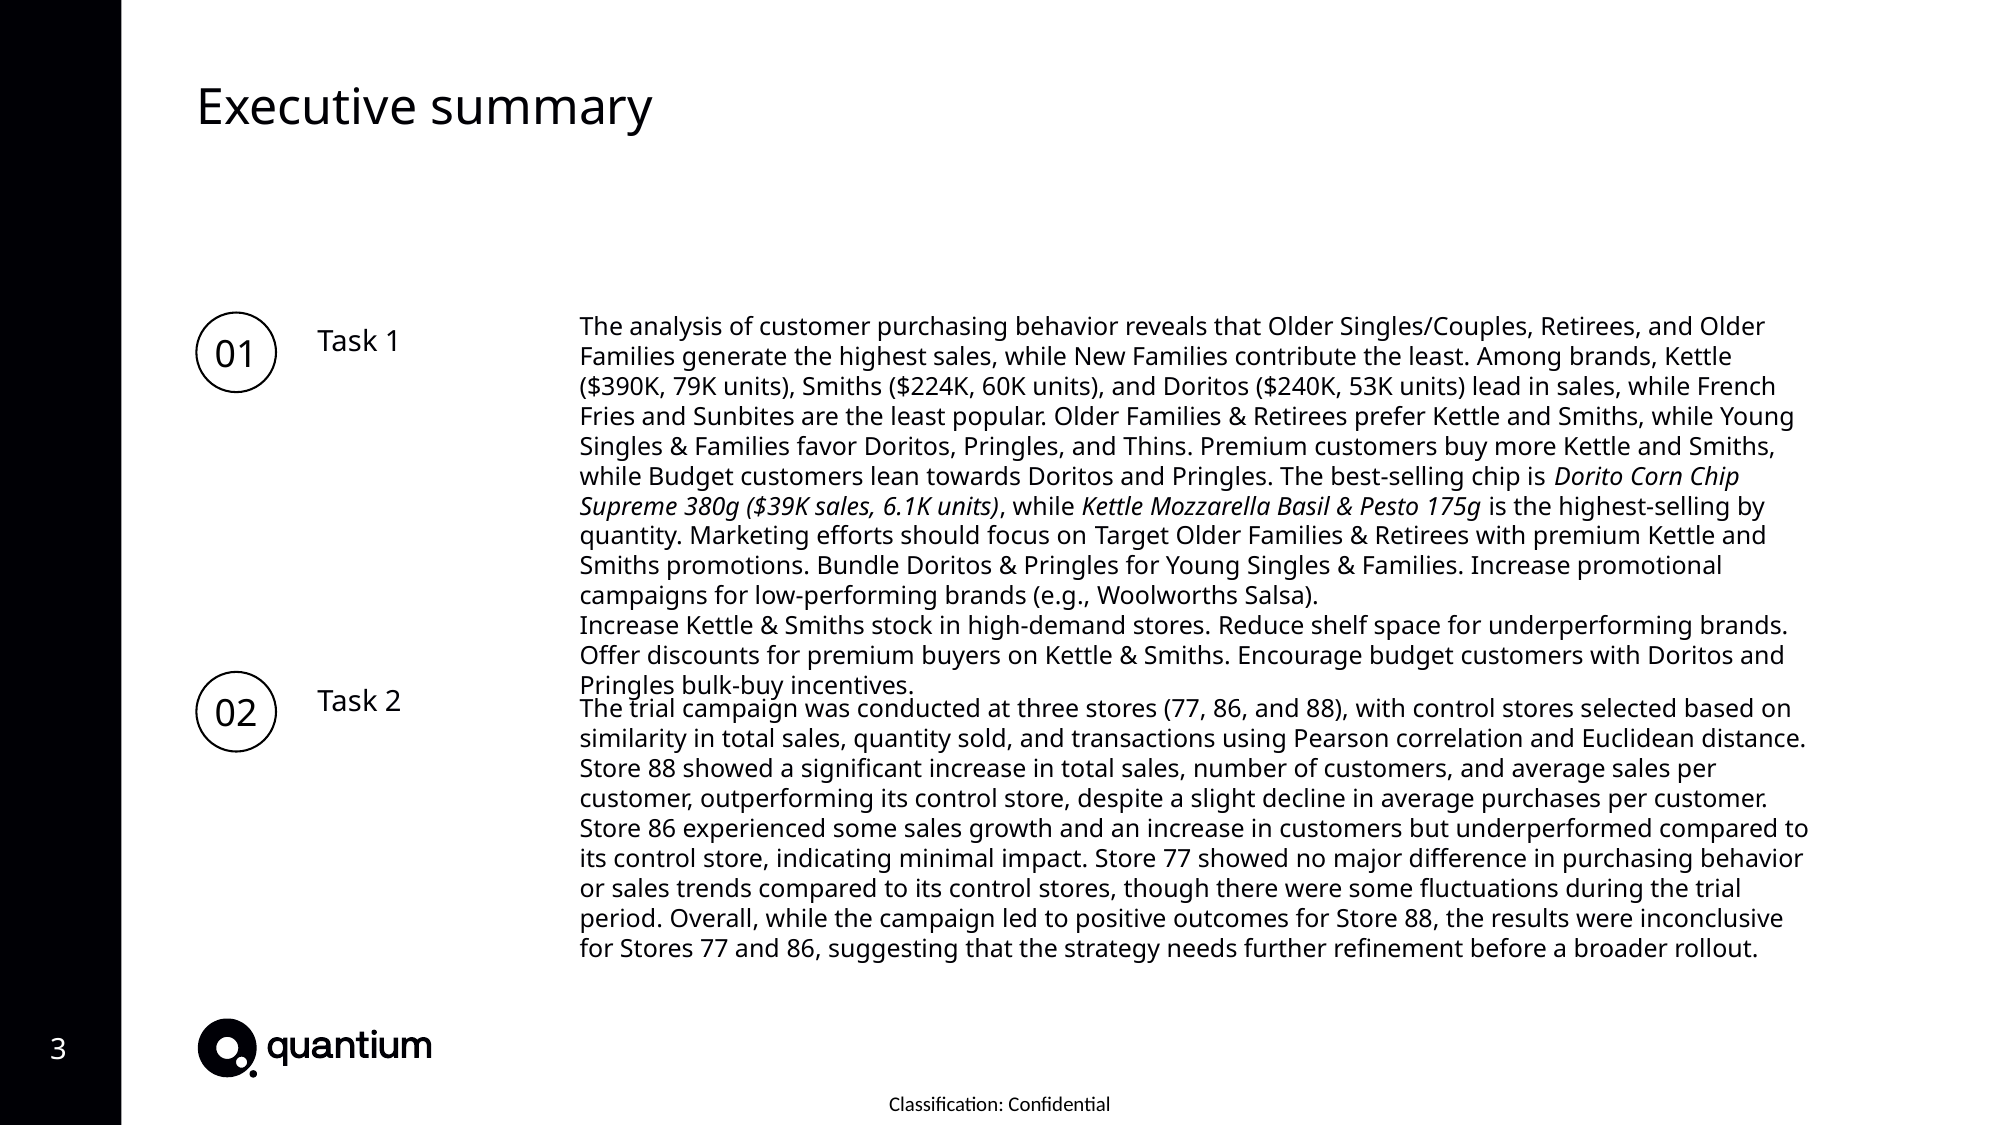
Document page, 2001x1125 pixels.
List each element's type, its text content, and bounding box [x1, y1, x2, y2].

text_box 01 [195, 311, 278, 394]
text_box 02 [195, 670, 278, 753]
text_box The trial campaign was conducted at three stores (77, 86, and 88), with control stores selected based on similarity in total sales, quantity sold, and transactions using Pearson correlation and Euclidean distance. Store 88 showed a significant increase in total sales, number of customers, and average sales per customer, outperforming its control store, despite a slight decline in average purchases per customer. Store 86 experienced some sales growth and an increase in customers but underperformed compared to its control store, indicating minimal impact. Store 77 showed no major difference in purchasing behavior or sales trends compared to its control stores, though there were some fluctuations during the trial period. Overall, while the campaign led to positive outcomes for Store 88, the results were inconclusive for Stores 77 and 86, suggesting that the strategy needs further refinement before a broader rollout. [579, 692, 1824, 975]
text_box Task 2 [317, 682, 629, 964]
text_box The analysis of customer purchasing behavior reveals that Older Singles/Couples, Retirees, and Older Families generate the highest sales, while New Families contribute the least. Among brands, Kettle ($390K, 79K units), Smiths ($224K, 60K units), and Doritos ($240K, 53K units) lead in sales, while French Fries and Sunbites are the least popular. Older Families & Retirees prefer Kettle and Smiths, while Young Singles & Families favor Doritos, Pringles, and Thins. Premium customers buy more Kettle and Smiths, while Budget customers lean towards Doritos and Pringles. The best-selling chip is Dorito Corn Chip Supreme 380g ($39K sales, 6.1K units), while Kettle Mozzarella Basil & Pesto 175g is the highest-selling by quantity. Marketing efforts should focus on Target Older Families & Retirees with premium Kettle and Smiths promotions. Bundle Doritos & Pringles for Young Singles & Families. Increase promotional campaigns for low-performing brands (e.g., Woolworths Salsa). Increase Kettle & Smiths stock in high-demand stores. Reduce shelf space for underperforming brands. Offer discounts for premium buyers on Kettle & Smiths. Encourage budget customers with Doritos and Pringles bulk-buy incentives. [579, 310, 1824, 593]
text_box Task 1 [317, 322, 629, 605]
list Executive summary [196, 74, 1916, 210]
